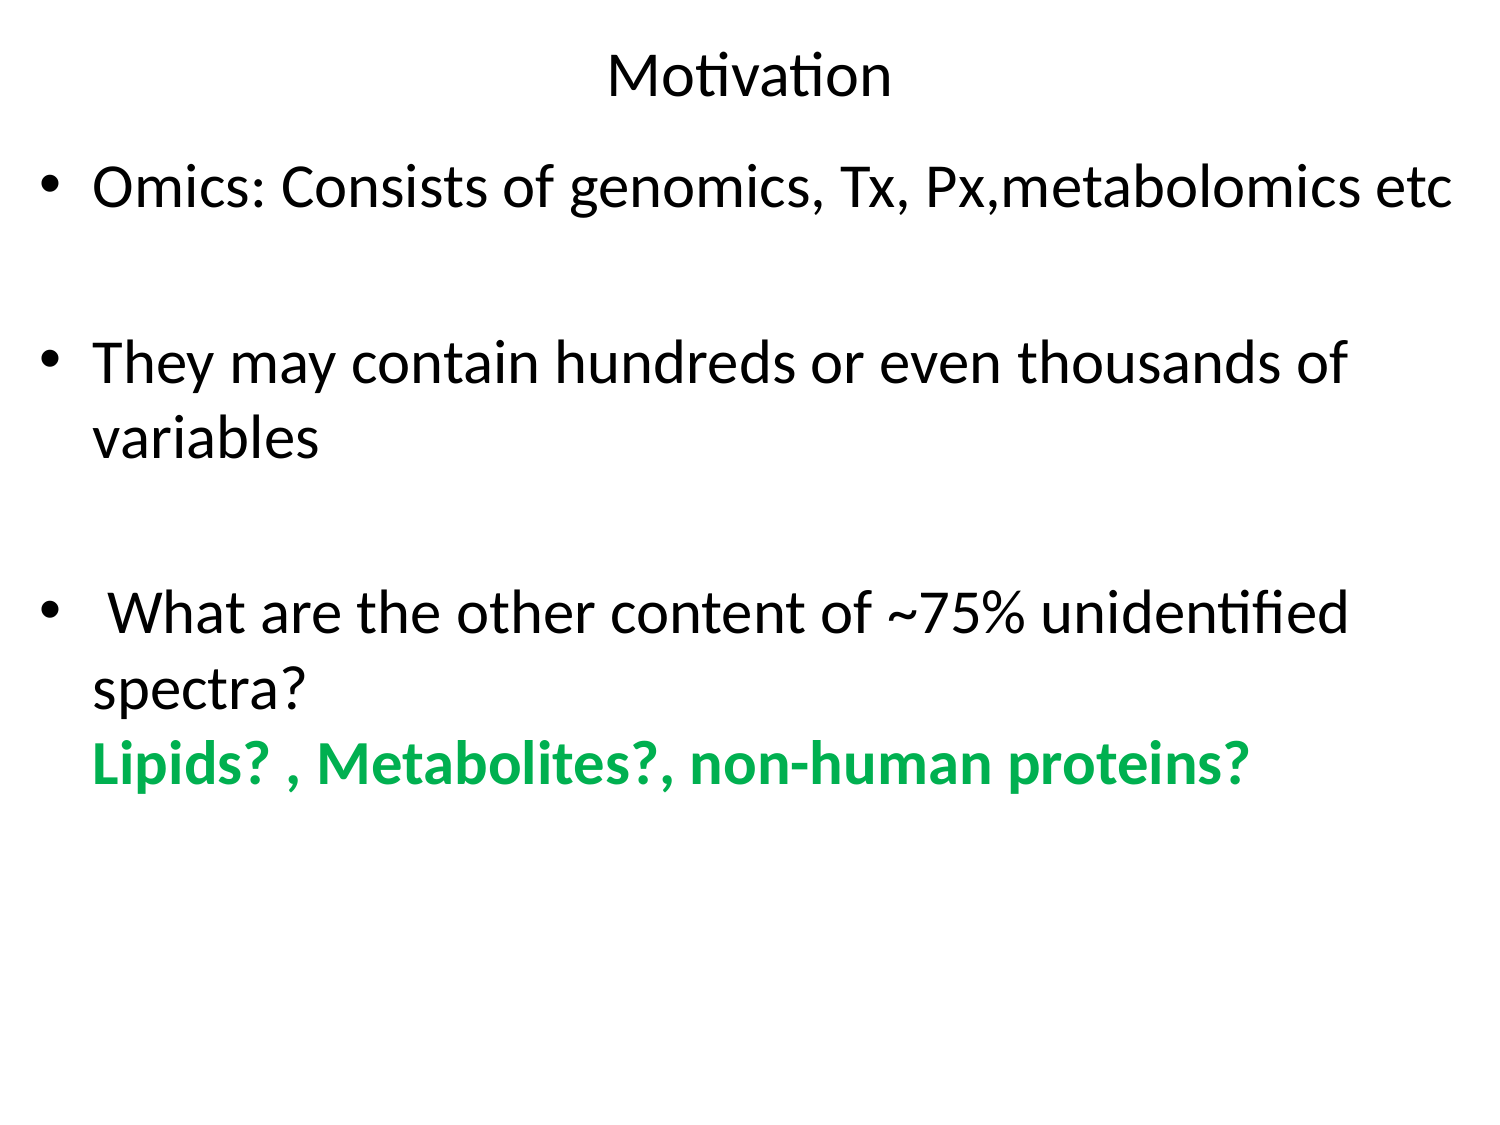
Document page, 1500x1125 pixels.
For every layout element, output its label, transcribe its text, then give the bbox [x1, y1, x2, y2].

list Omics: Consists of genomics, Tx, Px,metabolomics etc They may contain hundreds or even thousands of variables What are the other content of ~75% unidentified spectra? Lipids? , Metabolites?, non-human proteins? [24, 137, 1475, 880]
title Motivation [75, 24, 1425, 118]
